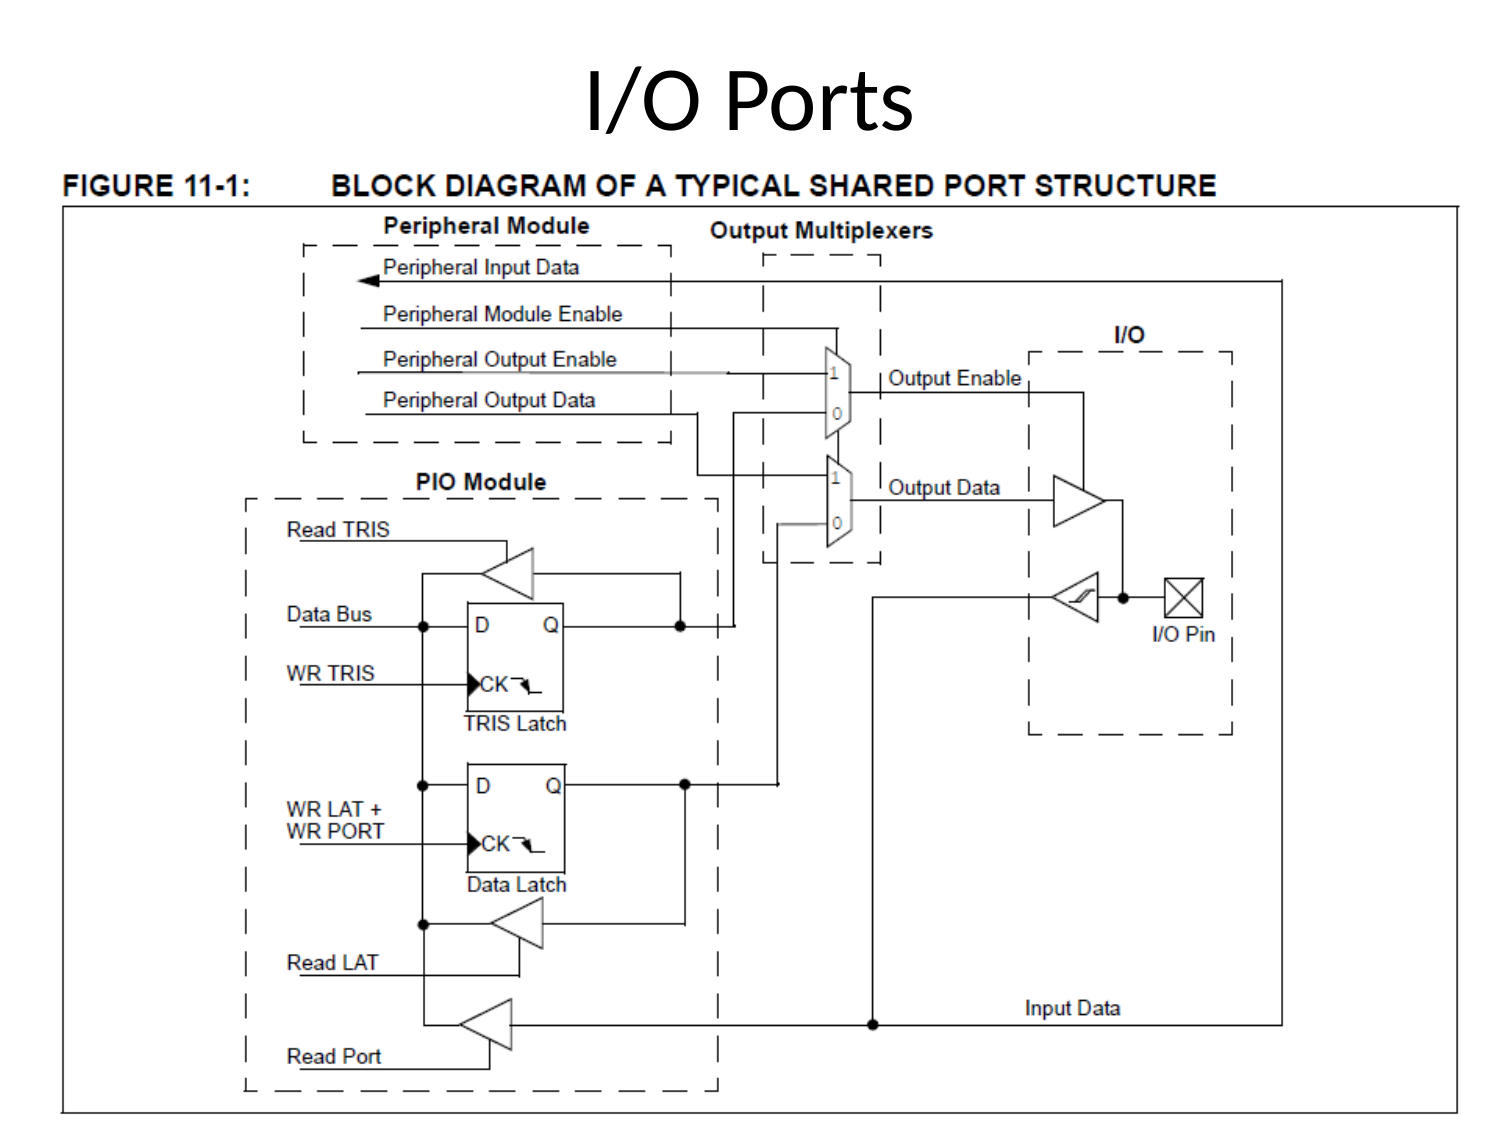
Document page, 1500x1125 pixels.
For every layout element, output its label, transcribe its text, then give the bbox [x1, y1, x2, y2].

title I/O Ports [75, 0, 1425, 157]
picture [49, 159, 1466, 1125]
